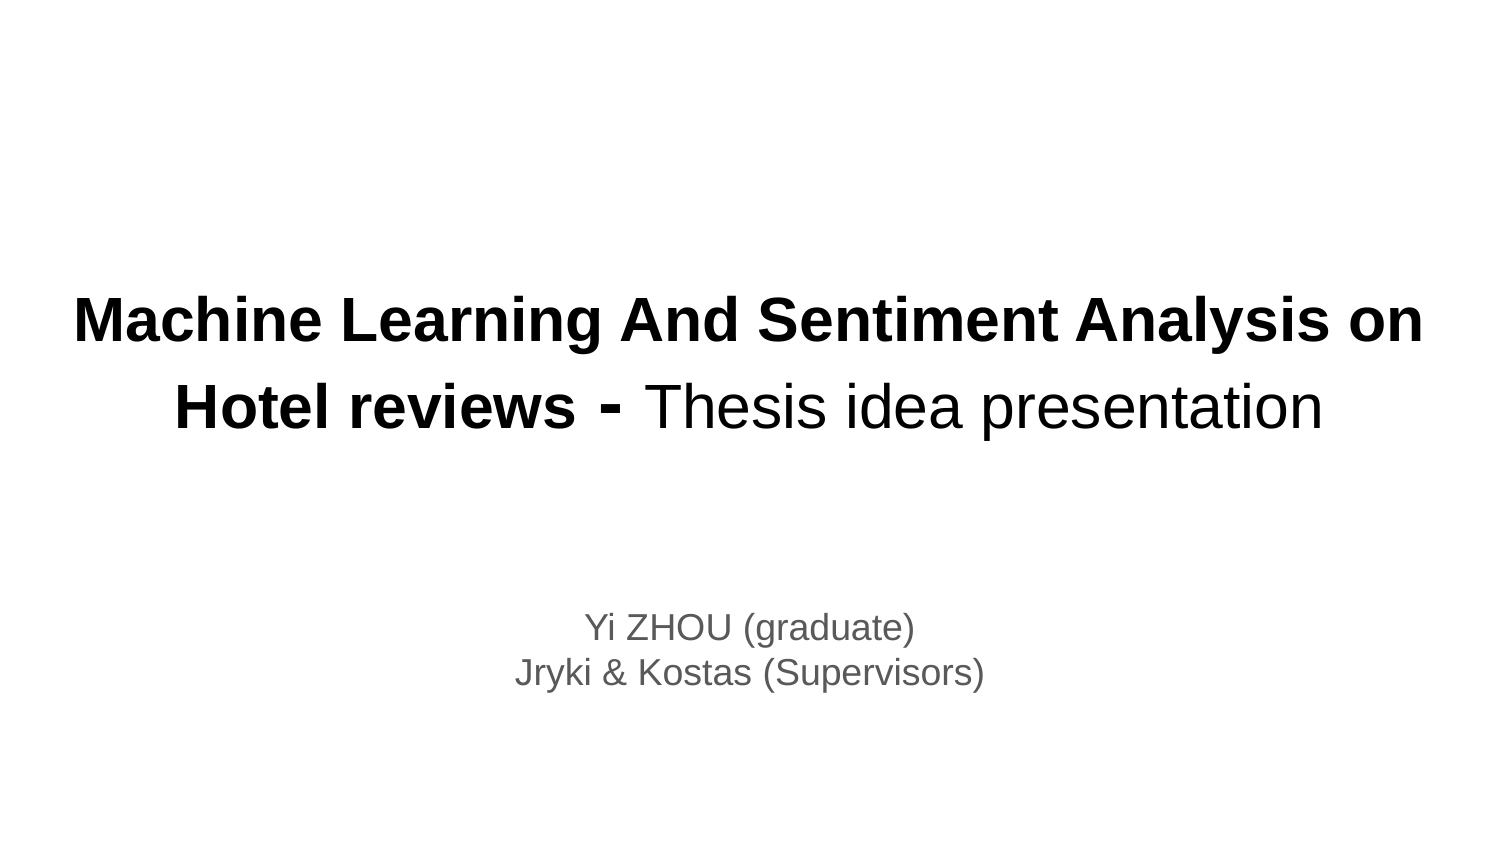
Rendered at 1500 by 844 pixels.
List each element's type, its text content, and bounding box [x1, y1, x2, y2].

subtitle Yi ZHOU (graduate) Jryki & Kostas (Supervisors) [51, 587, 1449, 718]
title Machine Learning And Sentiment Analysis on Hotel reviews - Thesis idea presentation [51, 122, 1449, 459]
